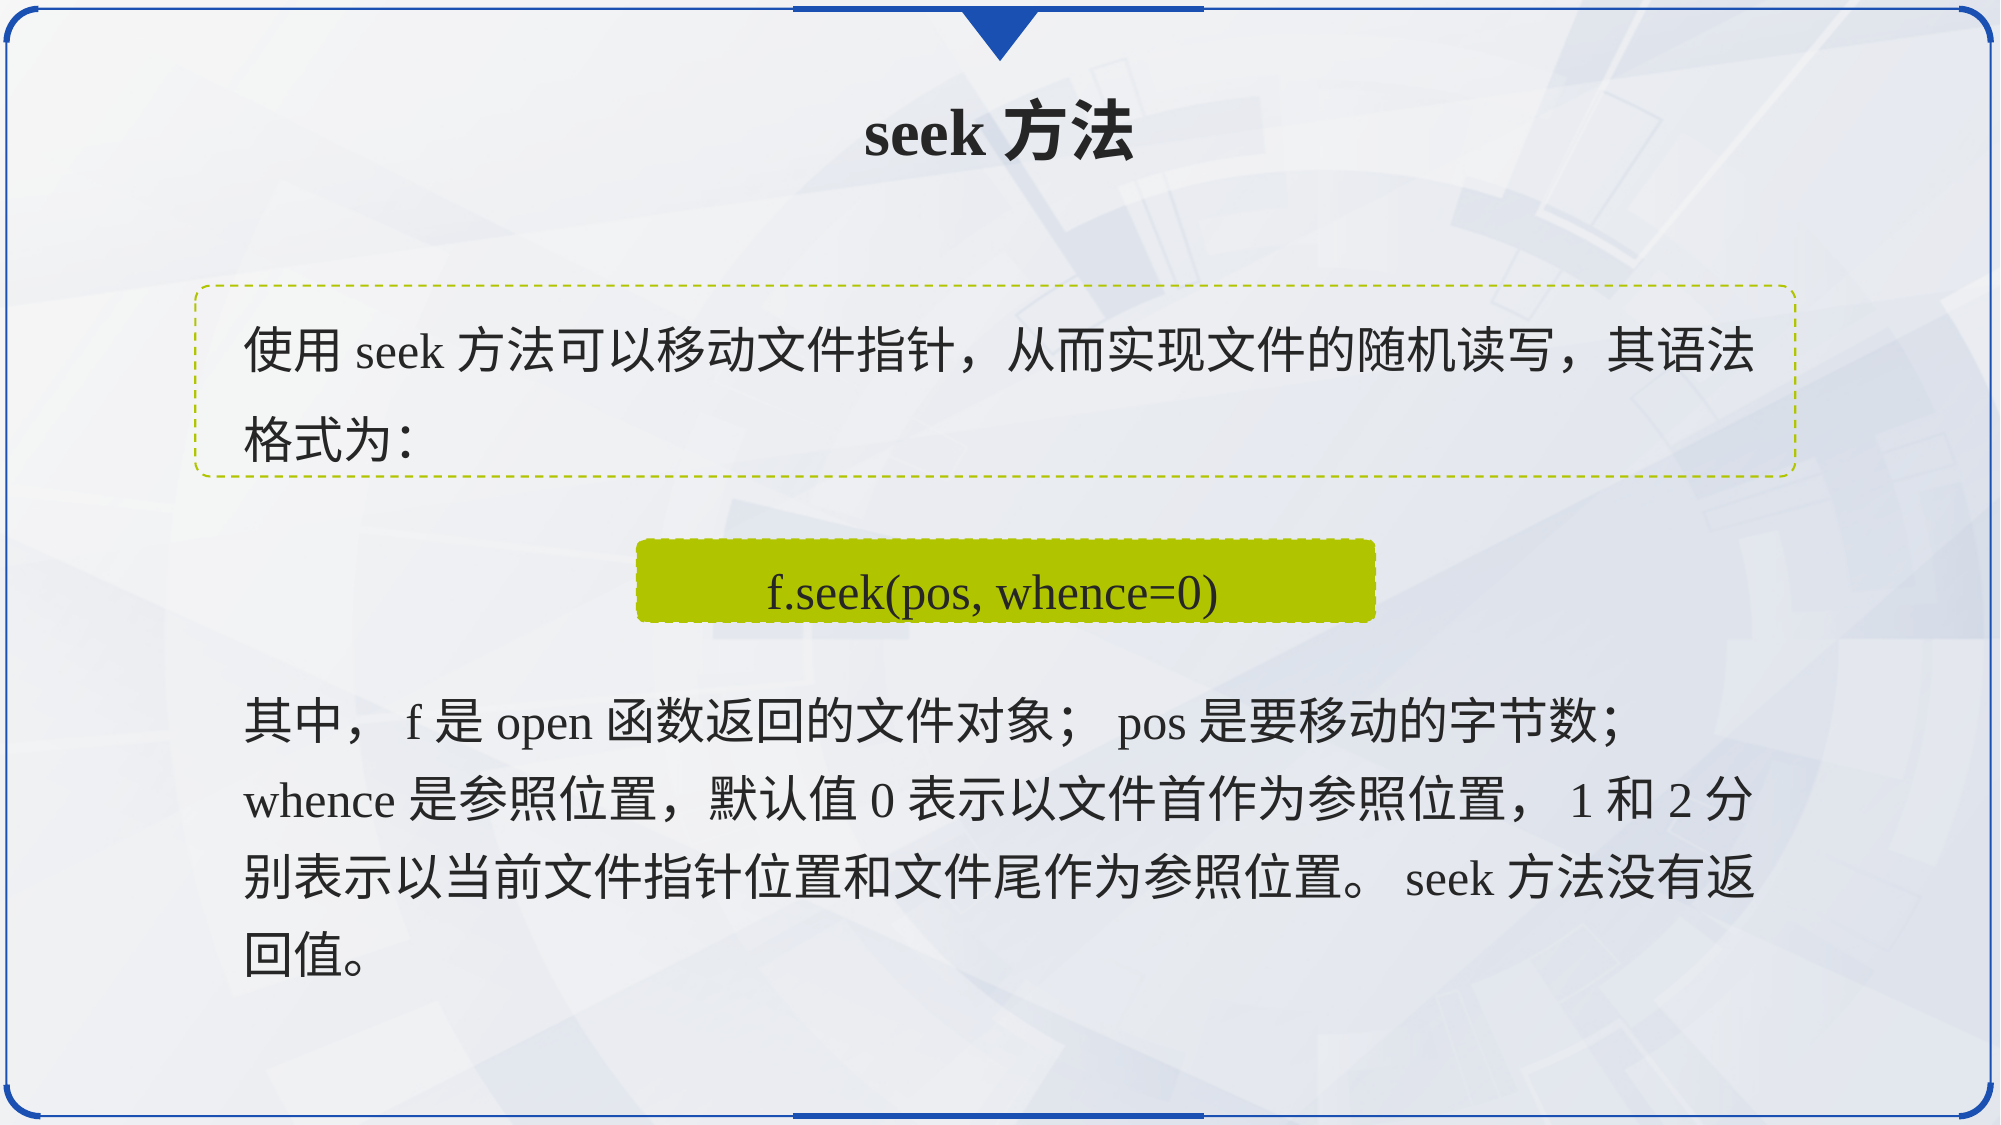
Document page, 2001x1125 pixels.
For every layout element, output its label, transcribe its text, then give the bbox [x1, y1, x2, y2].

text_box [636, 521, 1375, 622]
text_box 其中，f是open函数返回的文件对象；pos是要移动的字节数；whence是参照位置，默认值0表示以文件首作为参照位置，1和2分别表示以当前文件指针位置和文件尾作为参照位置。seek方法没有返回值。 [228, 664, 1784, 991]
text_box [194, 284, 1797, 478]
text_box 使用seek方法可以移动文件指针，从而实现文件的随机读写，其语法格式为： [228, 280, 1784, 285]
text_box result = data.pivot(index=None, columns=None, values=None,…) [0, 0, 2001, 1125]
text_box seek方法 [849, 81, 1151, 176]
